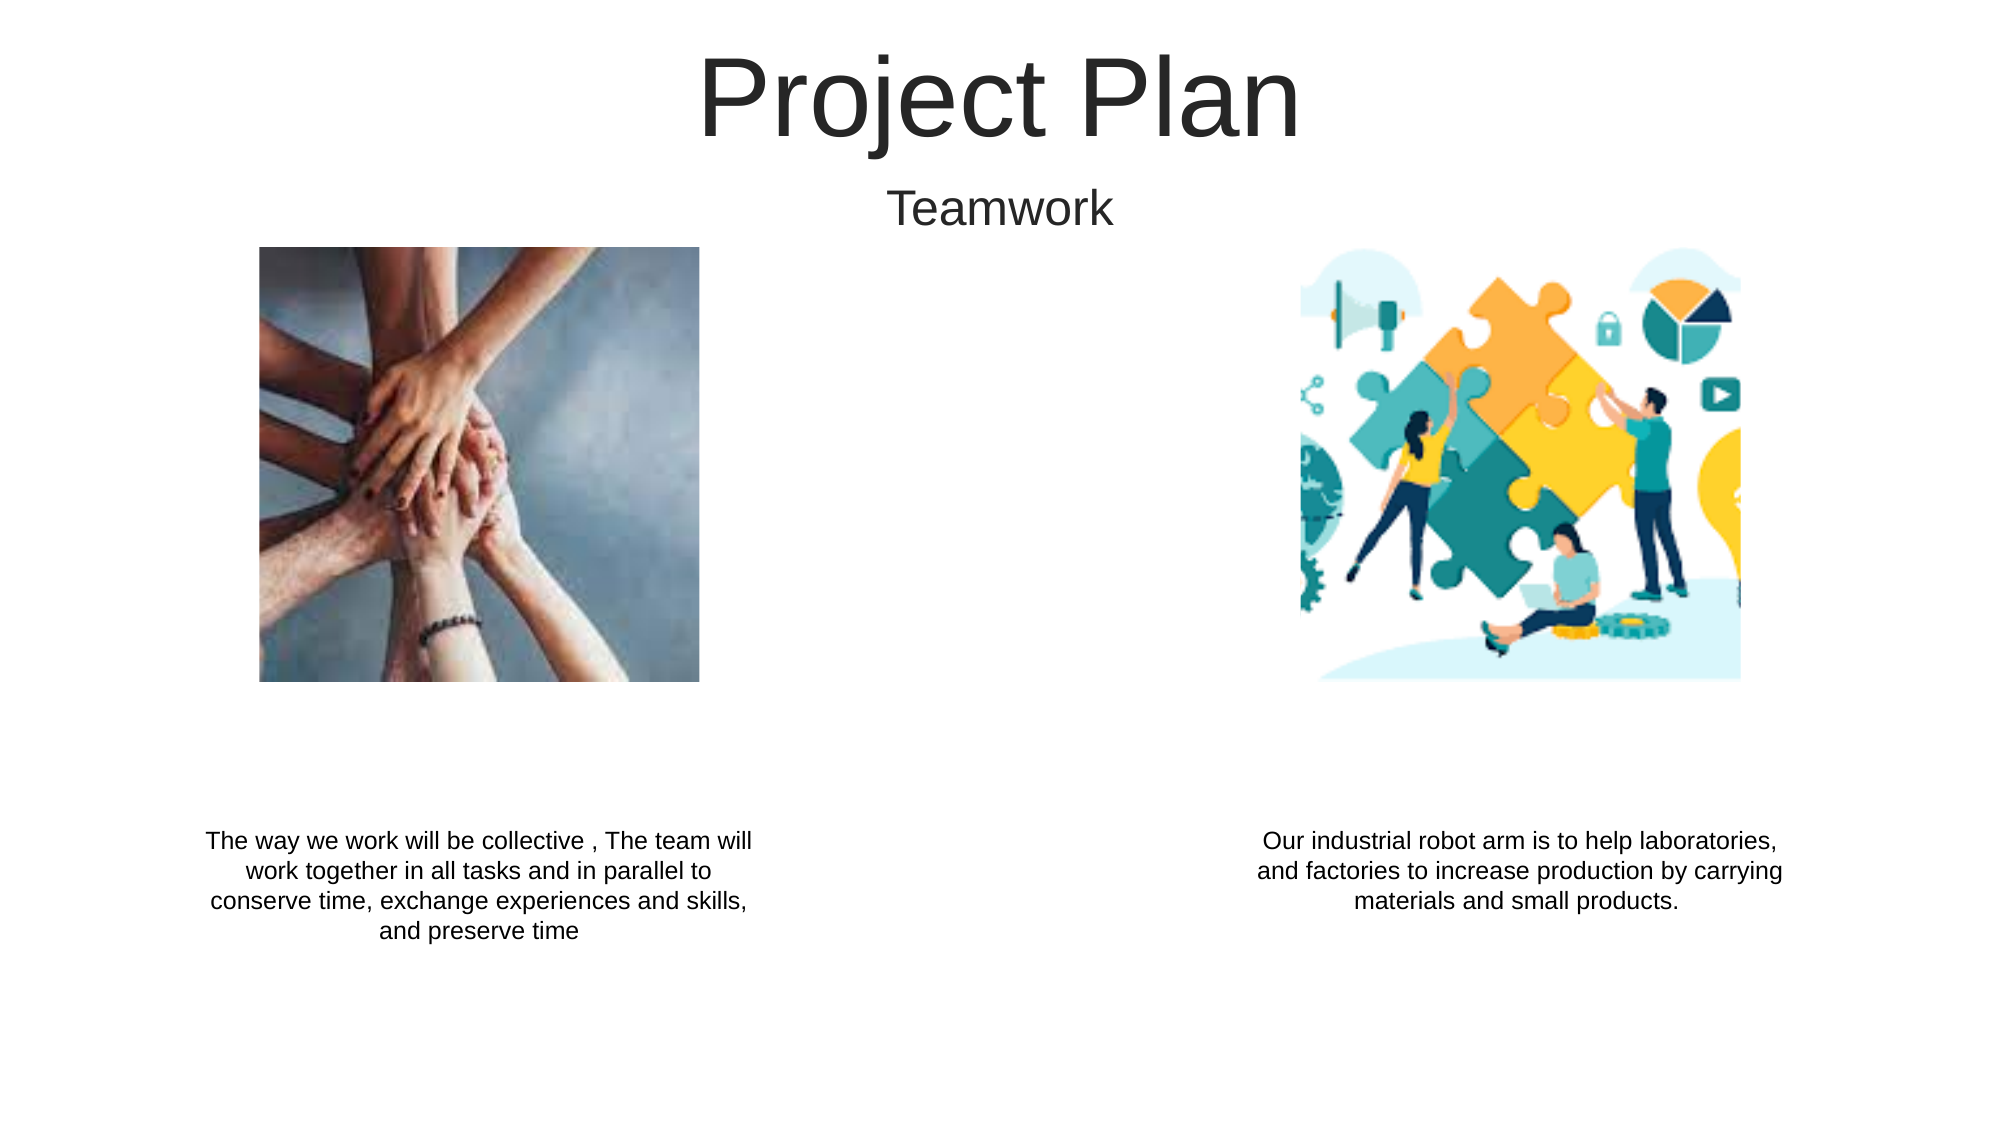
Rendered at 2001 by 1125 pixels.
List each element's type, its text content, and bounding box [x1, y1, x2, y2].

text_box Our industrial robot arm is to help laboratories, and factories to increase production by carrying materials and small products. [1228, 817, 1813, 923]
text_box The way we work will be collective , The team will work together in all tasks and in parallel to conserve time, exchange experiences and skills, and preserve time [187, 817, 772, 953]
picture [259, 247, 700, 682]
picture [1300, 247, 1741, 682]
list Project Plan Teamwork [50, 78, 1950, 198]
